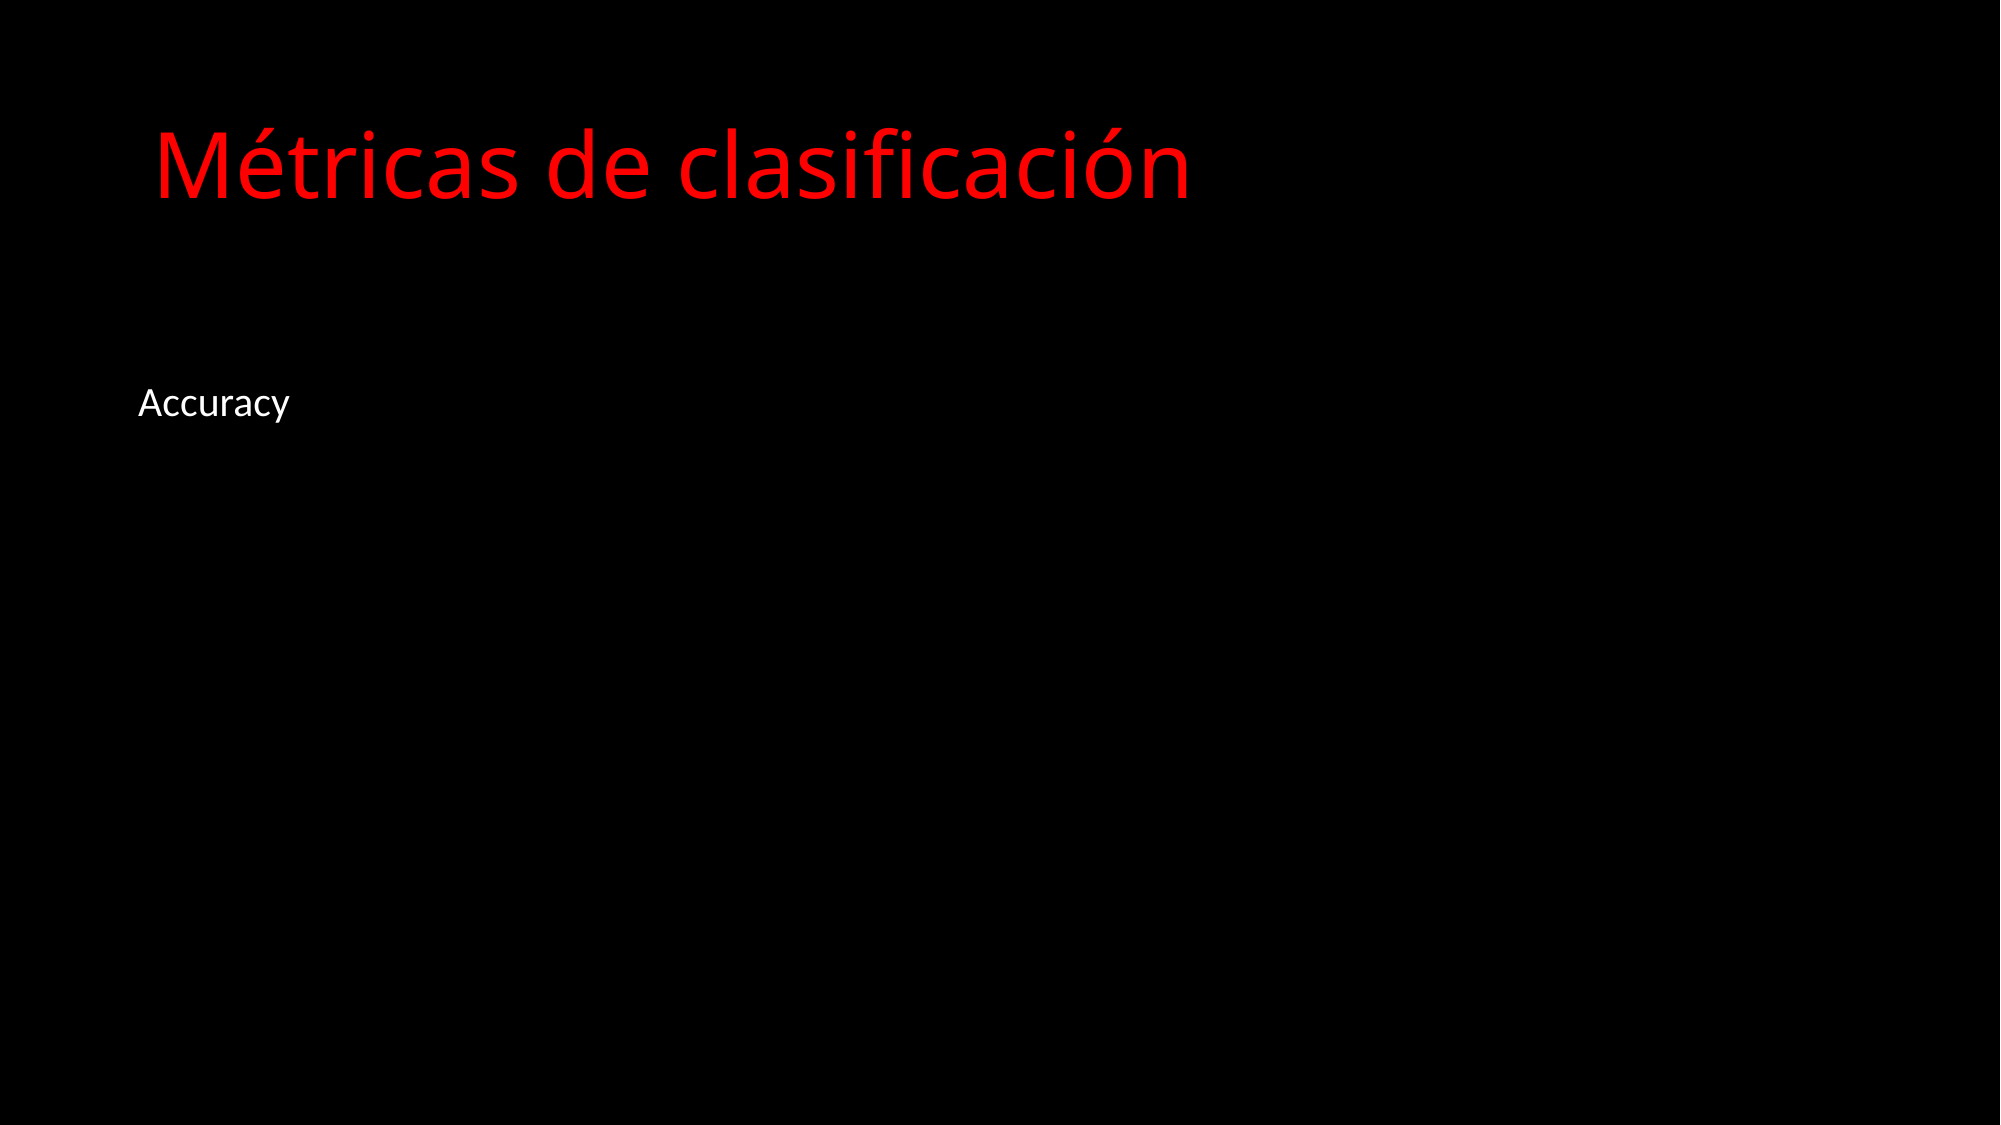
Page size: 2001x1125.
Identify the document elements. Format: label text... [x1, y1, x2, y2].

text_box Métricas de clasificación [137, 59, 1863, 278]
text_box Accuracy [123, 373, 1000, 838]
